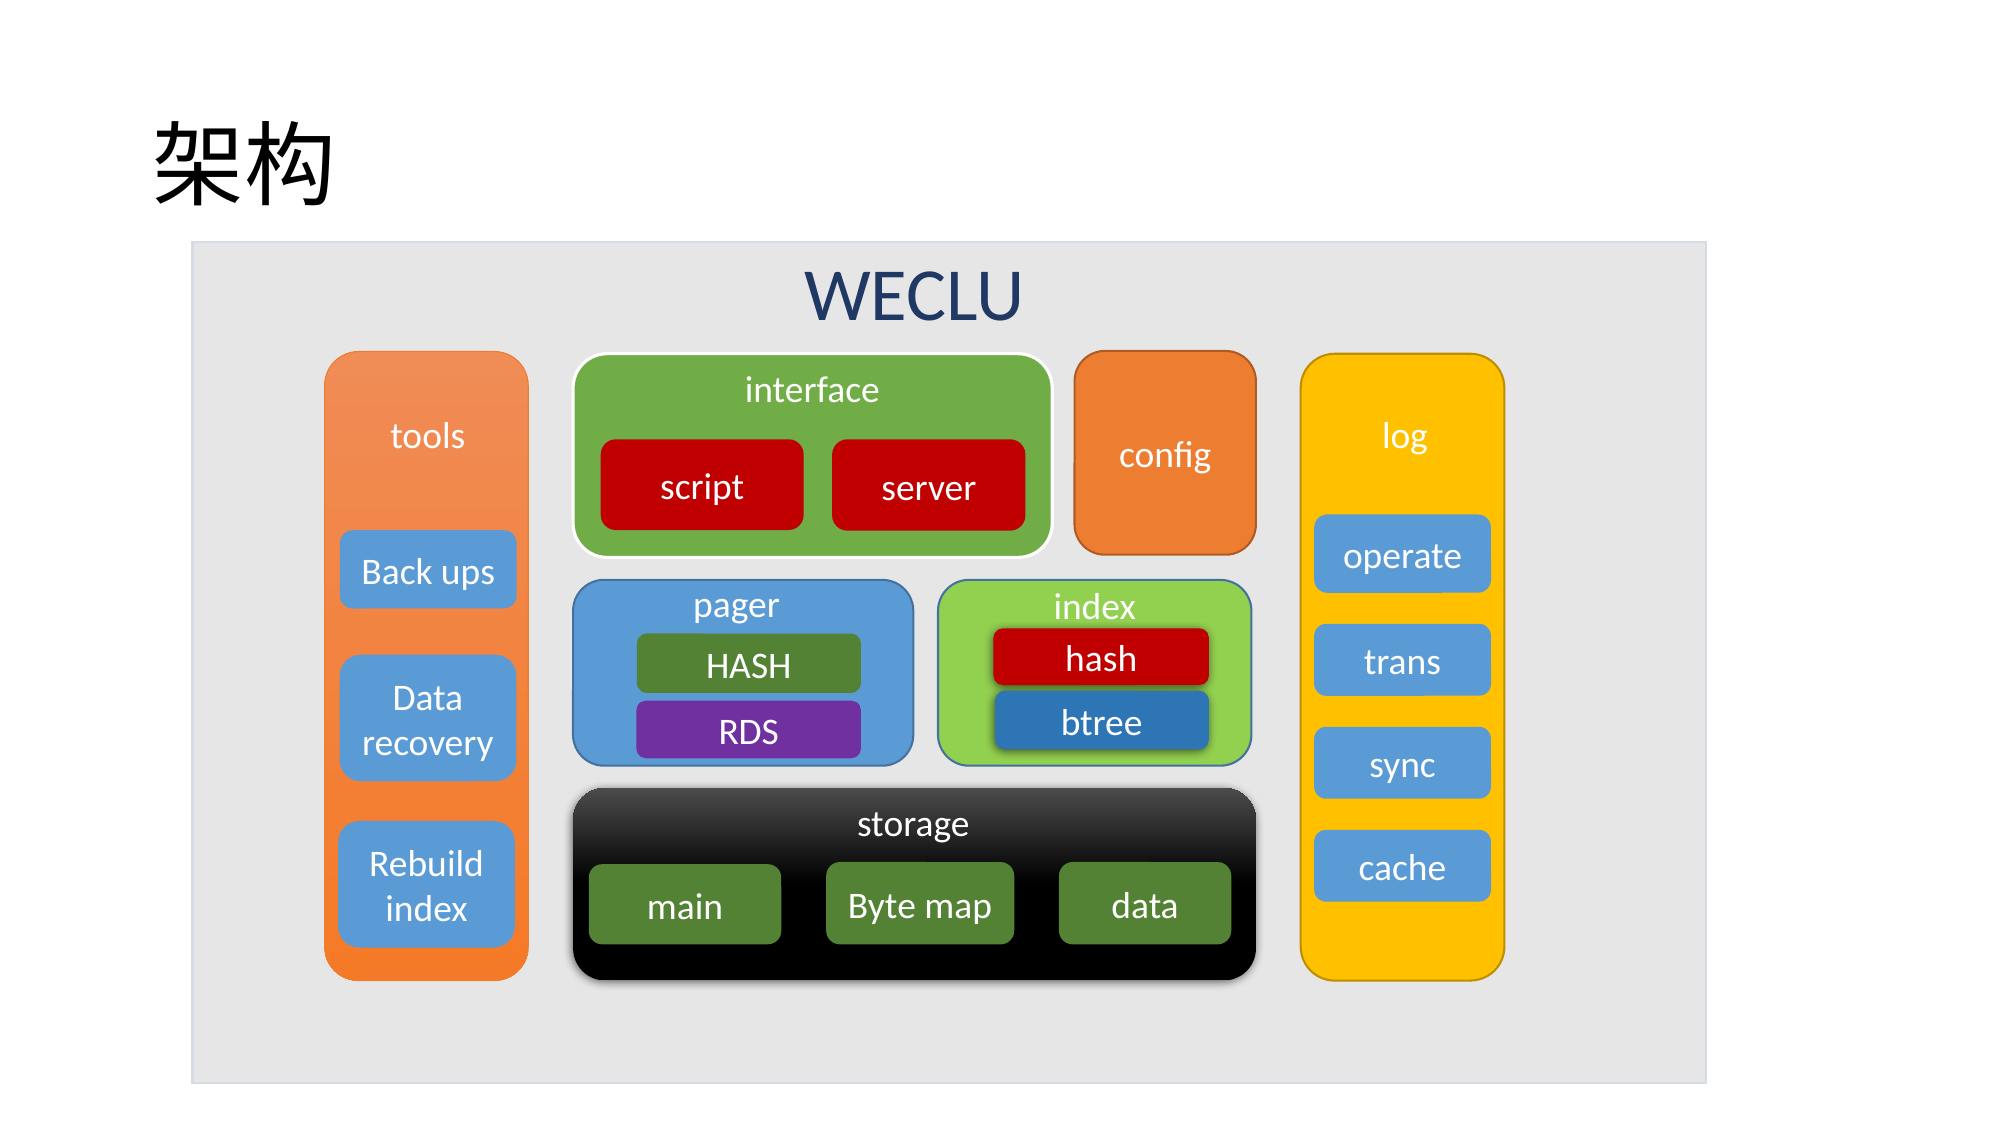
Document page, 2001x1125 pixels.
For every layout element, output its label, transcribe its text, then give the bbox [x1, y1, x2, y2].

text_box [1299, 352, 1506, 982]
text_box hash [993, 628, 1209, 686]
text_box [571, 352, 1054, 559]
text_box [324, 350, 529, 982]
text_box storage [842, 791, 985, 852]
text_box tools [375, 403, 481, 464]
text_box pager [678, 572, 795, 633]
text_box RDS [635, 699, 862, 760]
text_box btree [995, 690, 1209, 750]
text_box [936, 578, 1253, 767]
text_box Back ups [338, 528, 519, 611]
text_box cache [1312, 828, 1493, 904]
text_box main [587, 863, 783, 946]
text_box log [1367, 403, 1443, 464]
text_box [191, 278, 1707, 1084]
text_box interface [730, 357, 895, 418]
text_box Data recovery [338, 653, 519, 783]
text_box trans [1312, 622, 1493, 698]
text_box Rebuild index [336, 819, 517, 950]
text_box WECLU [789, 238, 1040, 343]
text_box HASH [635, 632, 862, 694]
text_box [573, 787, 1256, 981]
text_box data [1057, 860, 1233, 946]
text_box Byte map [825, 860, 1016, 946]
text_box [571, 578, 915, 767]
text_box script [599, 438, 805, 532]
text_box sync [1312, 725, 1493, 801]
text_box operate [1312, 512, 1493, 595]
text_box server [831, 438, 1027, 532]
title 架构 [137, 59, 1863, 278]
text_box config [1073, 349, 1257, 556]
text_box index [1038, 574, 1151, 635]
